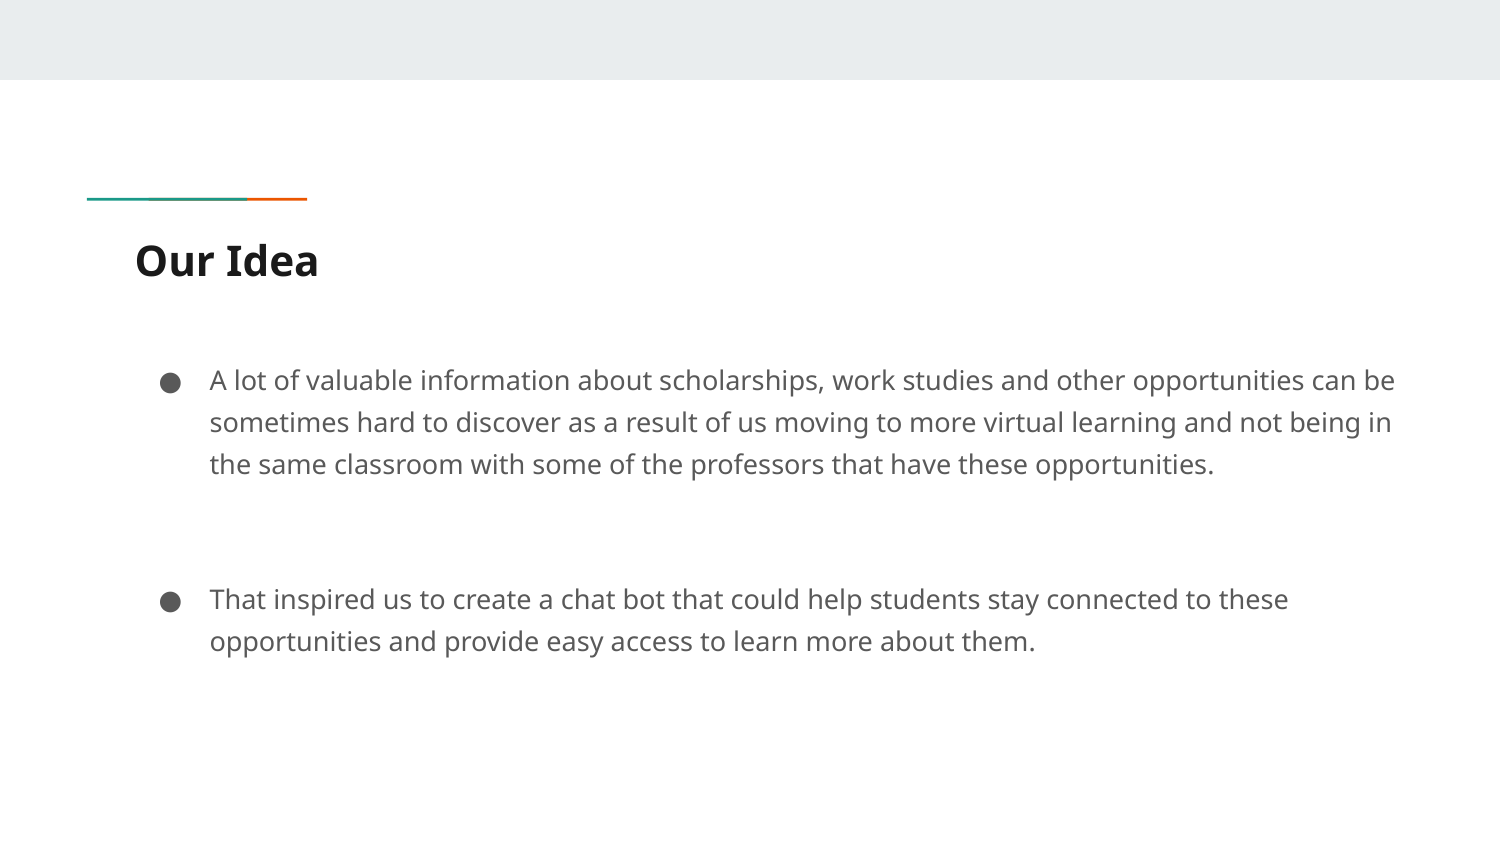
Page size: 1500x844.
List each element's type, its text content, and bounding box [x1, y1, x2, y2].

title Our Idea [119, 216, 1381, 305]
list A lot of valuable information about scholarships, work studies and other opportunities can be sometimes hard to discover as a result of us moving to more virtual learning and not being in the same classroom with some of the professors that have these opportunities. That inspired us to create a chat bot that could help students stay connected to these opportunities and provide easy access to learn more about them. [119, 341, 1424, 780]
